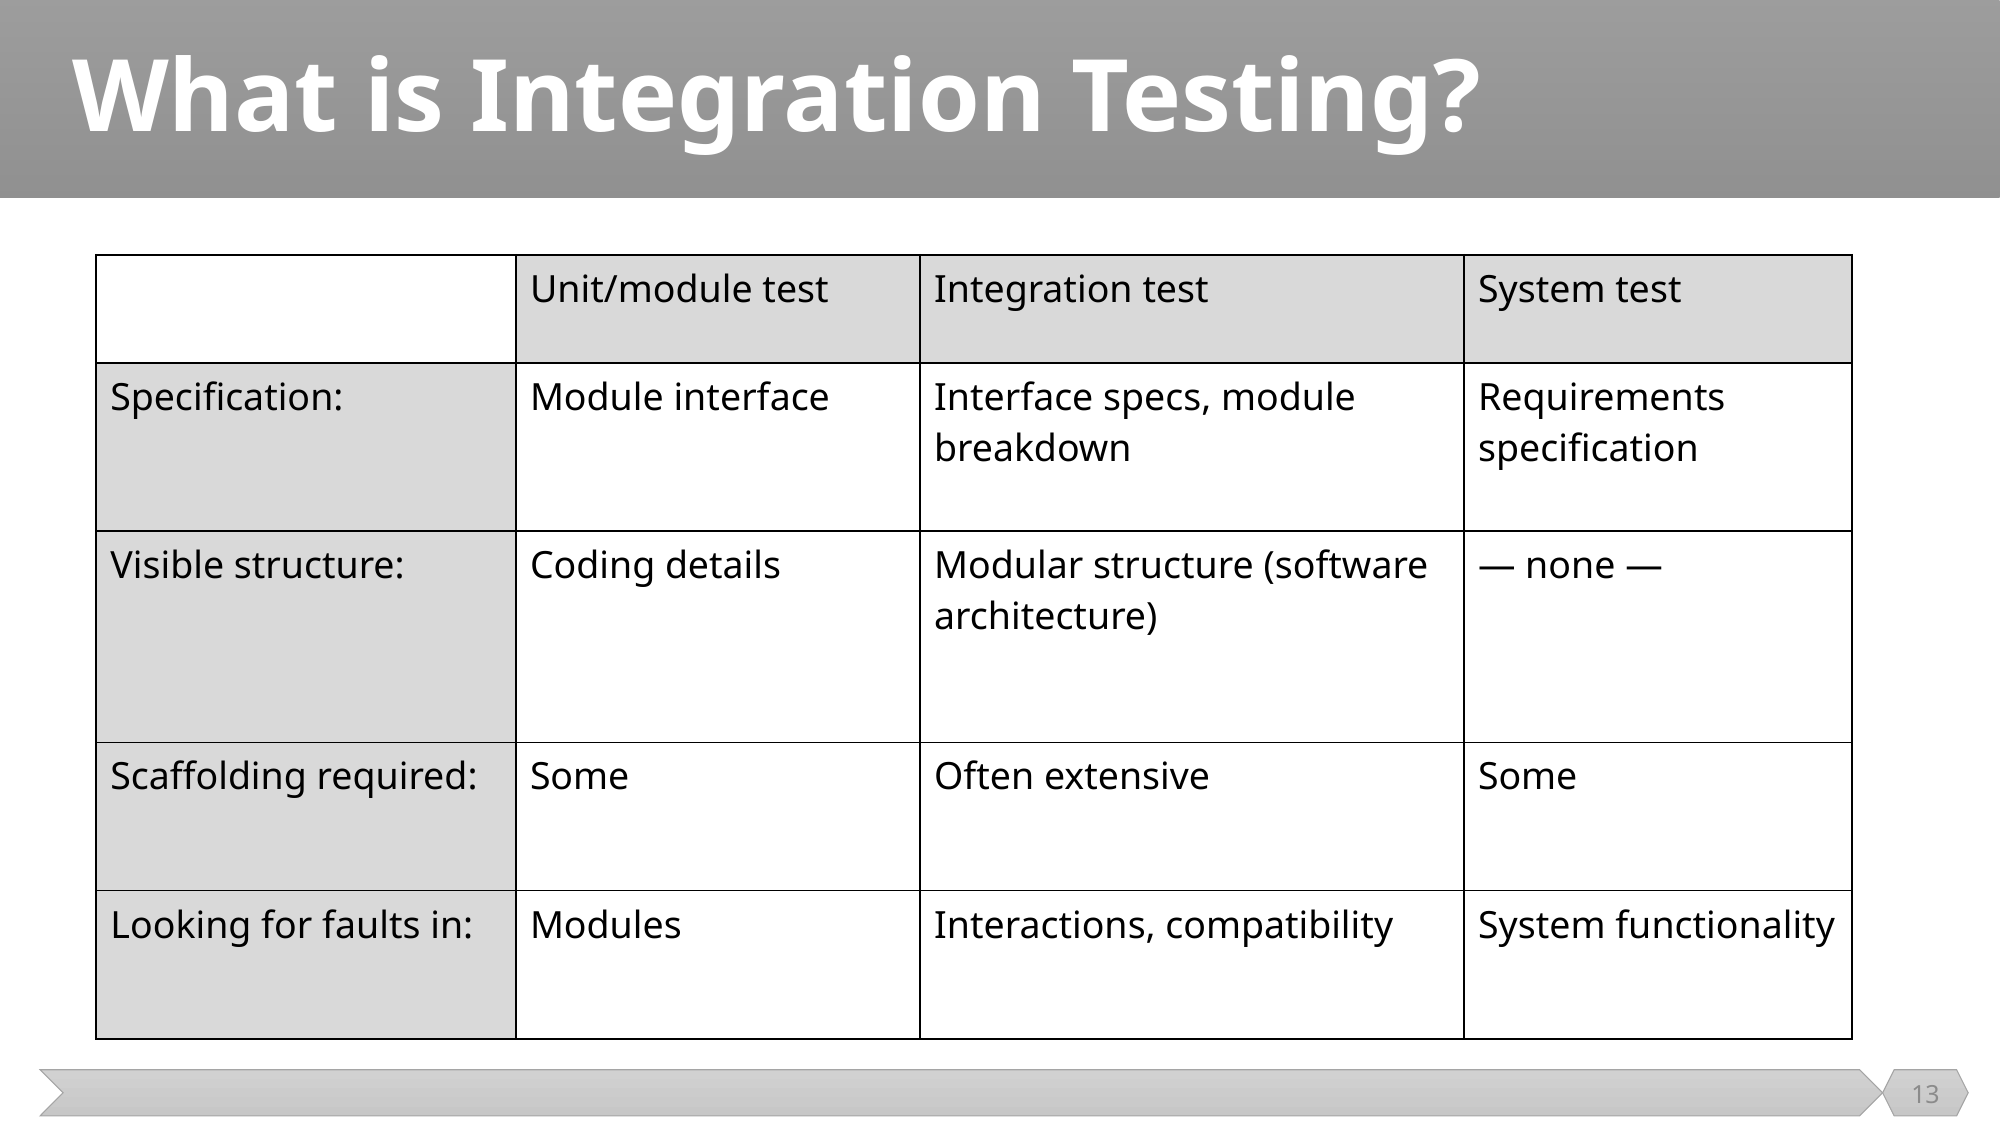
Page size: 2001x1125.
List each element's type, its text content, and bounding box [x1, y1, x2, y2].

table_header [97, 256, 515, 362]
table_cell Specification: [97, 364, 515, 530]
table_cell Looking for faults in: [97, 891, 515, 1038]
table_cell Scaffolding required: [97, 743, 515, 890]
title What is Integration Testing? [56, 0, 1969, 199]
table_cell Some [517, 743, 919, 890]
slide_number 13 [1882, 1065, 1969, 1125]
table_cell Some [1465, 743, 1851, 890]
table_cell Often extensive [921, 743, 1463, 890]
table_header Integration test [921, 256, 1463, 362]
table_header Unit/module test [517, 256, 919, 362]
table_cell — none — [1465, 532, 1851, 742]
table_cell Modules [517, 891, 919, 1038]
table_header System test [1465, 256, 1851, 362]
table_cell Interface specs, module breakdown [921, 364, 1463, 530]
table_cell System functionality [1465, 891, 1851, 1038]
table_cell Coding details [517, 532, 919, 742]
table_cell Module interface [517, 364, 919, 530]
table_cell Visible structure: [97, 532, 515, 742]
table_cell Modular structure (software architecture) [921, 532, 1463, 742]
table_cell Interactions, compatibility [921, 891, 1463, 1038]
table_cell Requirements specification [1465, 364, 1851, 530]
